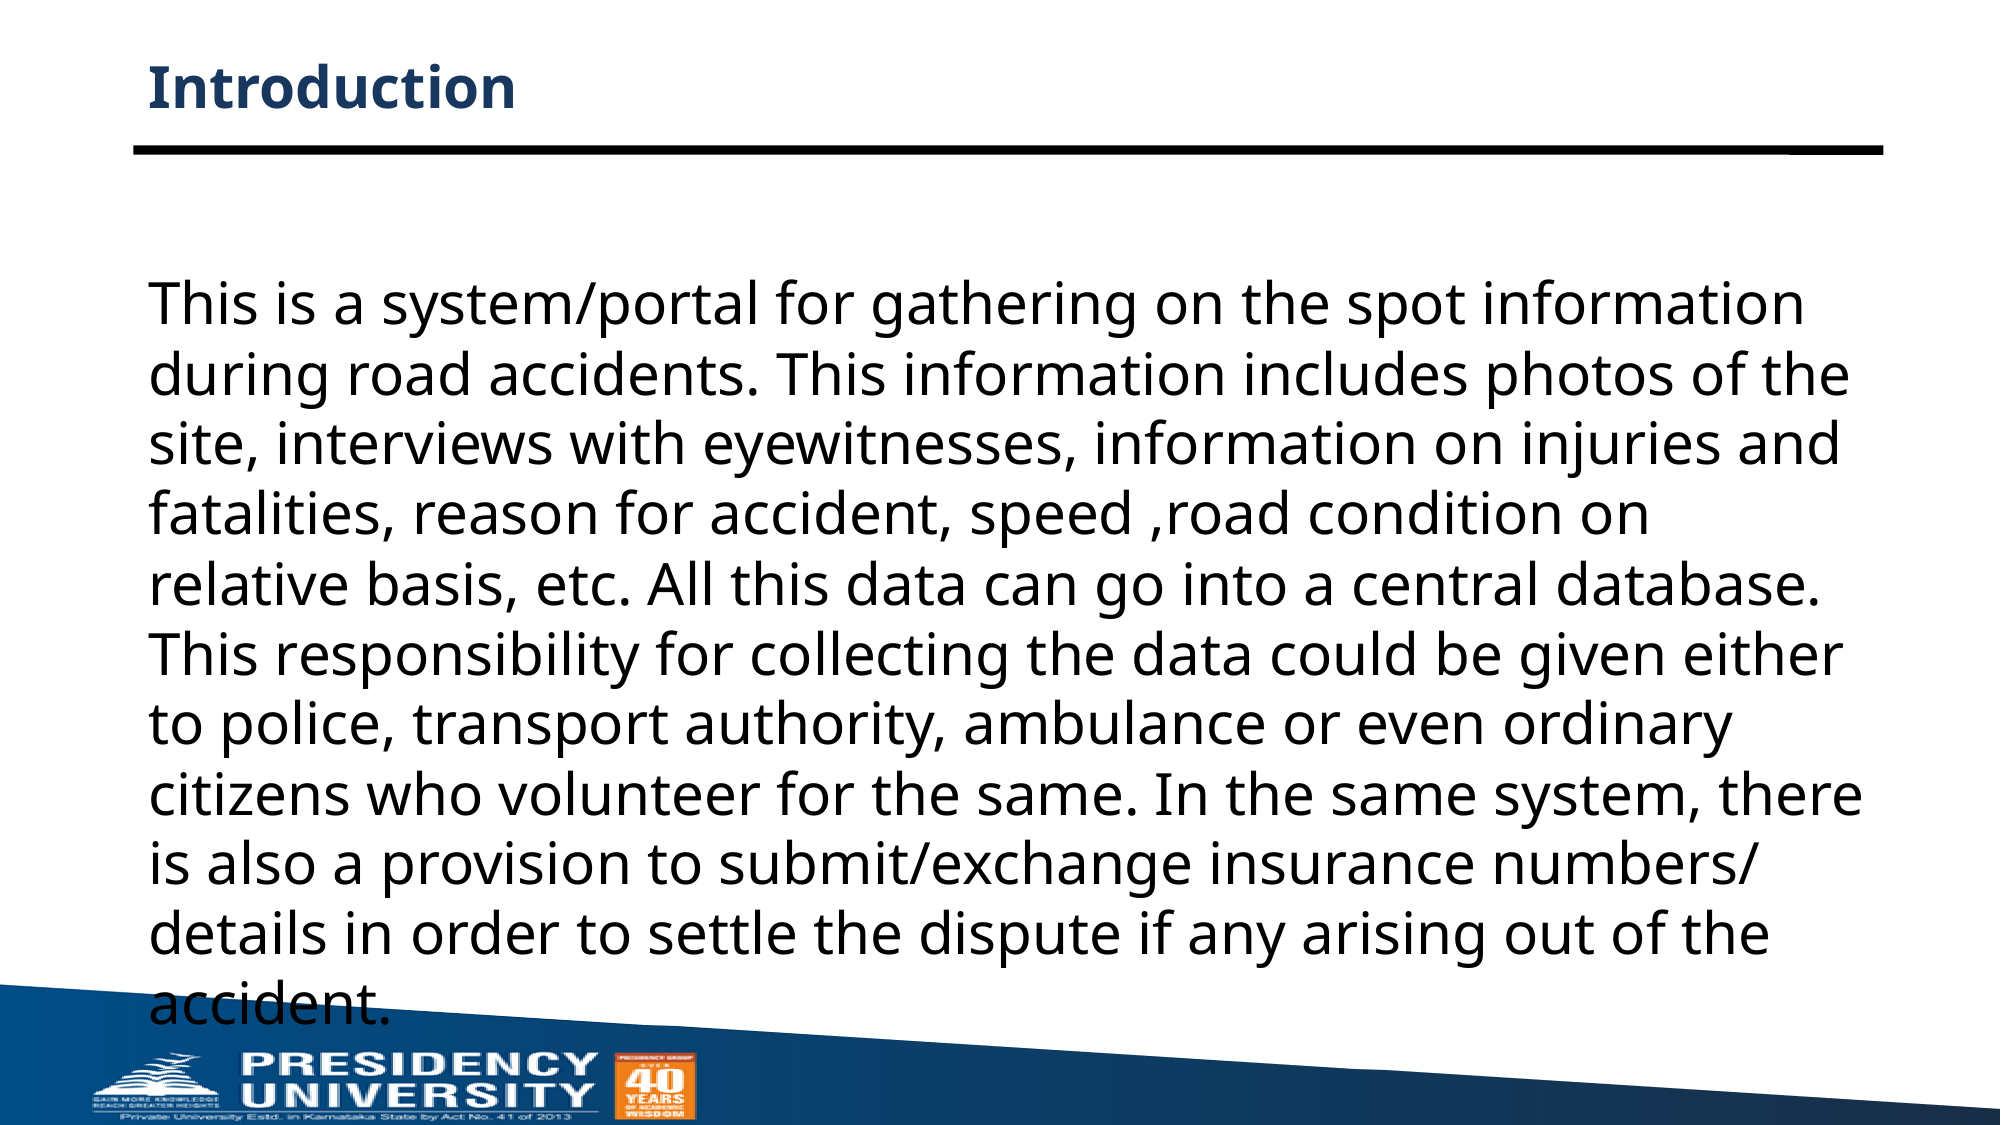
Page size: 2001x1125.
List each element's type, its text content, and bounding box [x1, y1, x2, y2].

title Introduction [133, 45, 1884, 125]
list This is a system/portal for gathering on the spot information during road accidents. This information includes photos of the site, interviews with eyewitnesses, information on injuries and fatalities, reason for accident, speed ,road condition on relative basis, etc. All this data can go into a central database. This responsibility for collecting the data could be given either to police, transport authority, ambulance or even ordinary citizens who volunteer for the same. In the same system, there is also a provision to submit/exchange insurance numbers/ details in order to settle the dispute if any arising out of the accident. [133, 187, 1884, 1000]
picture [0, 982, 2000, 1125]
